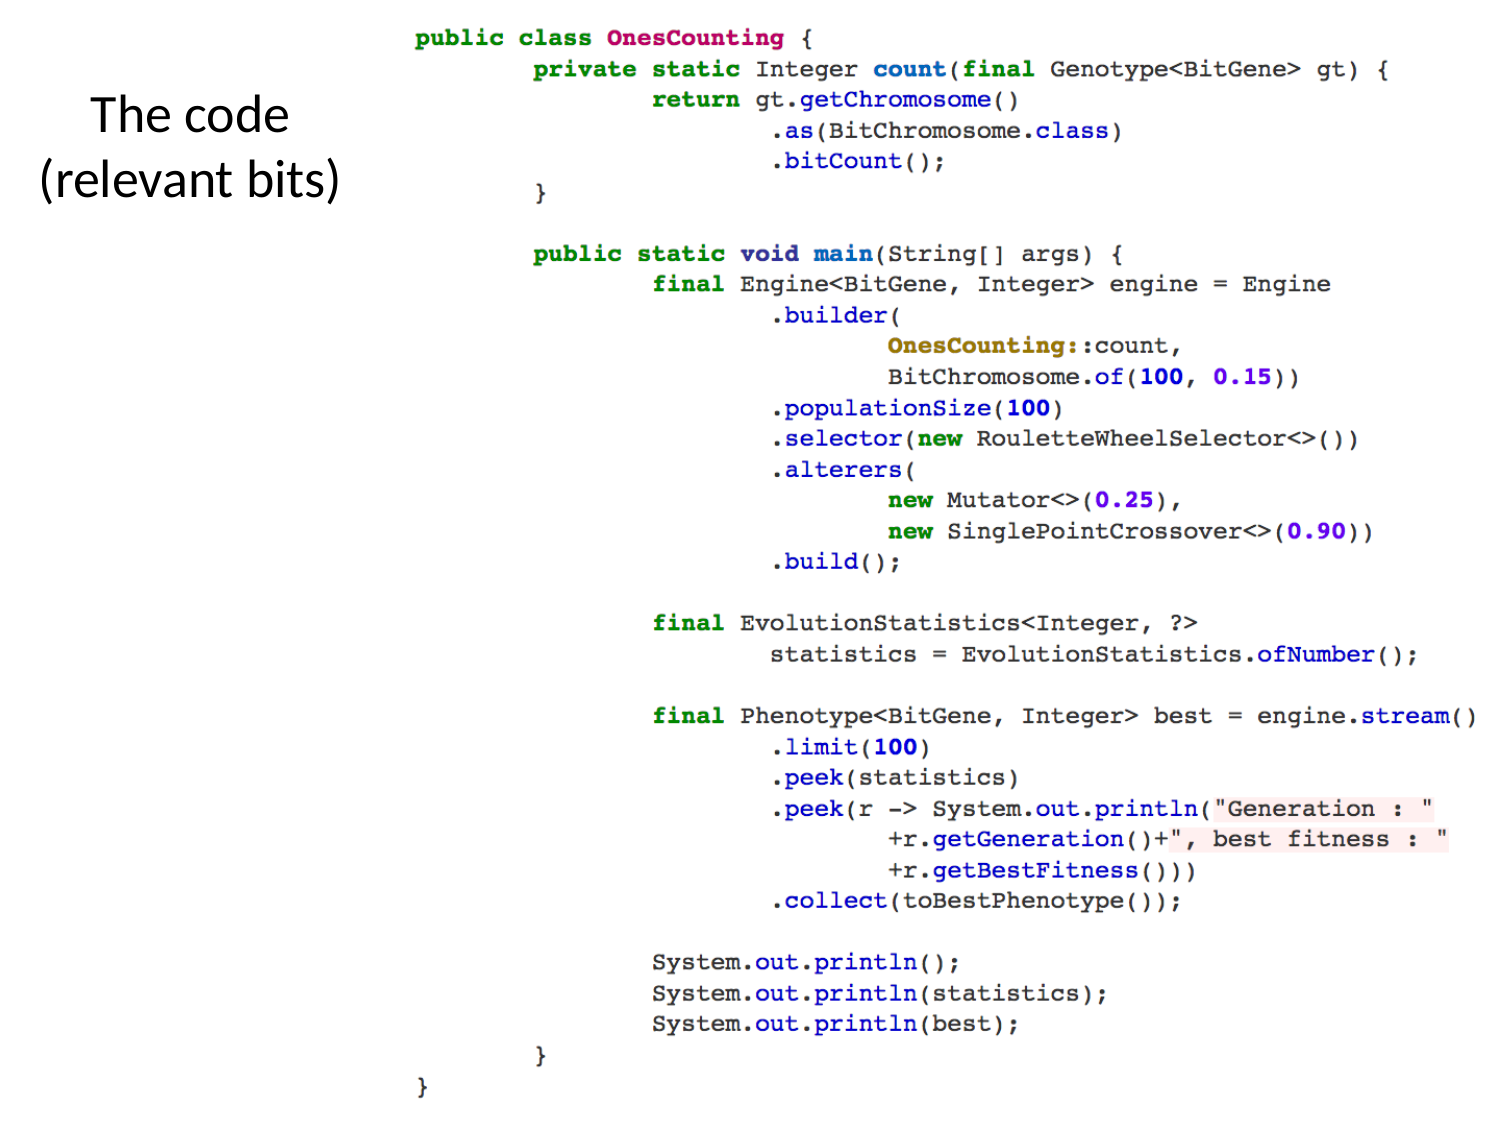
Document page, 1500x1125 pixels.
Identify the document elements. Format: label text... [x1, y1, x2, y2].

title The code (relevant bits) [20, 50, 361, 238]
picture [401, 18, 1500, 1105]
